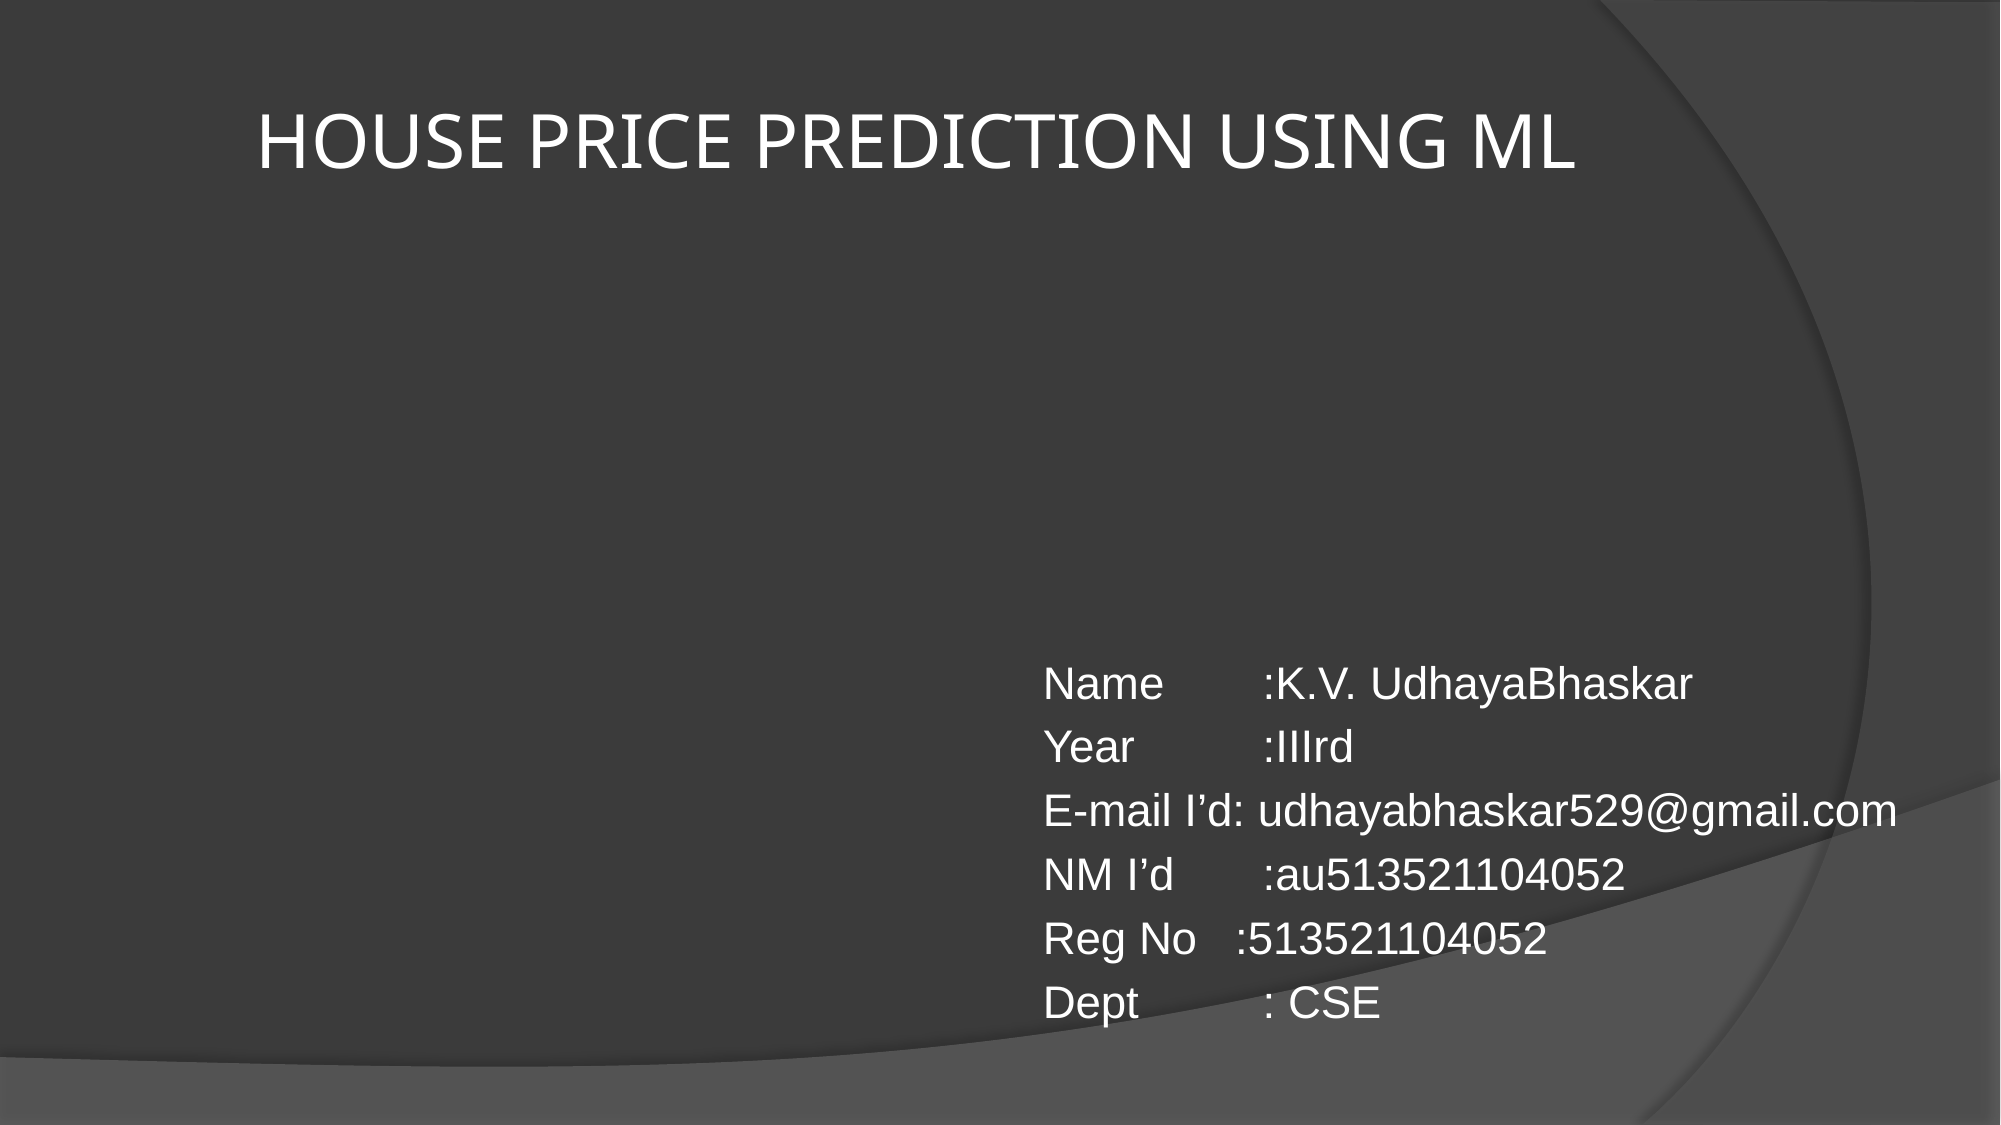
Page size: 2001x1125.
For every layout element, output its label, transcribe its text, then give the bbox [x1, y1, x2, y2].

title HOUSE PRICE PREDICTION USING ML [99, 45, 1734, 233]
list Name :K.V. UdhayaBhaskar Year :IIIrd E-mail I’d: udhayabhaskar529@gmail.com NM I’d :au513521104052 Reg No :513521104052 Dept : CSE [1022, 646, 1967, 1038]
